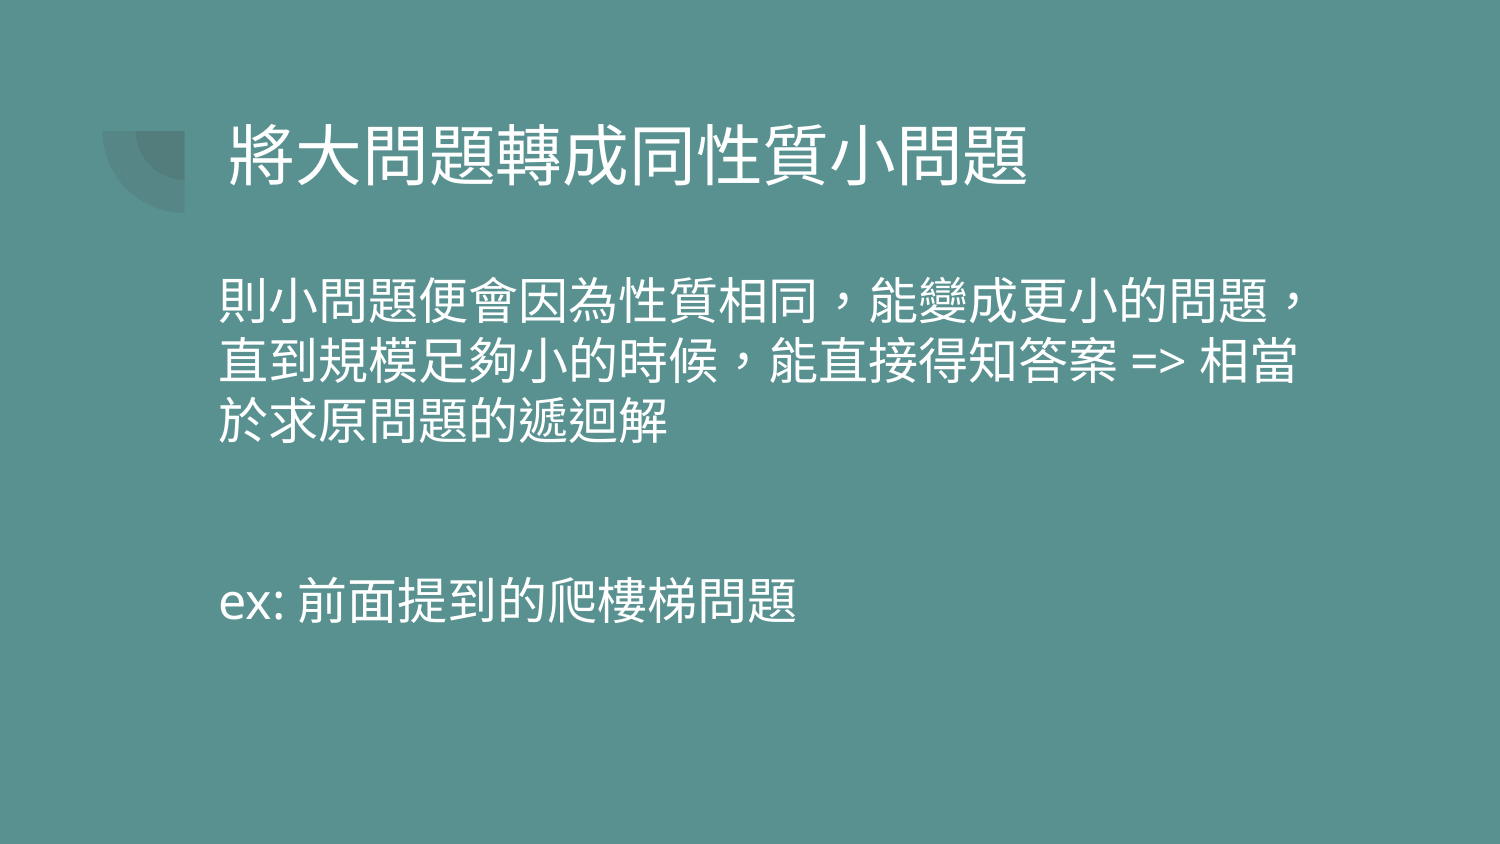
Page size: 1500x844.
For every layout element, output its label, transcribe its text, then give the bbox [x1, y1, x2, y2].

title 將大問題轉成同性質小問題 [213, 98, 1368, 263]
text_box 則小問題便會因為性質相同，能變成更小的問題，直到規模足夠小的時候，能直接得知答案=>相當於求原問題的遞迴解 ex:前面提到的爬樓梯問題 [203, 254, 1357, 795]
